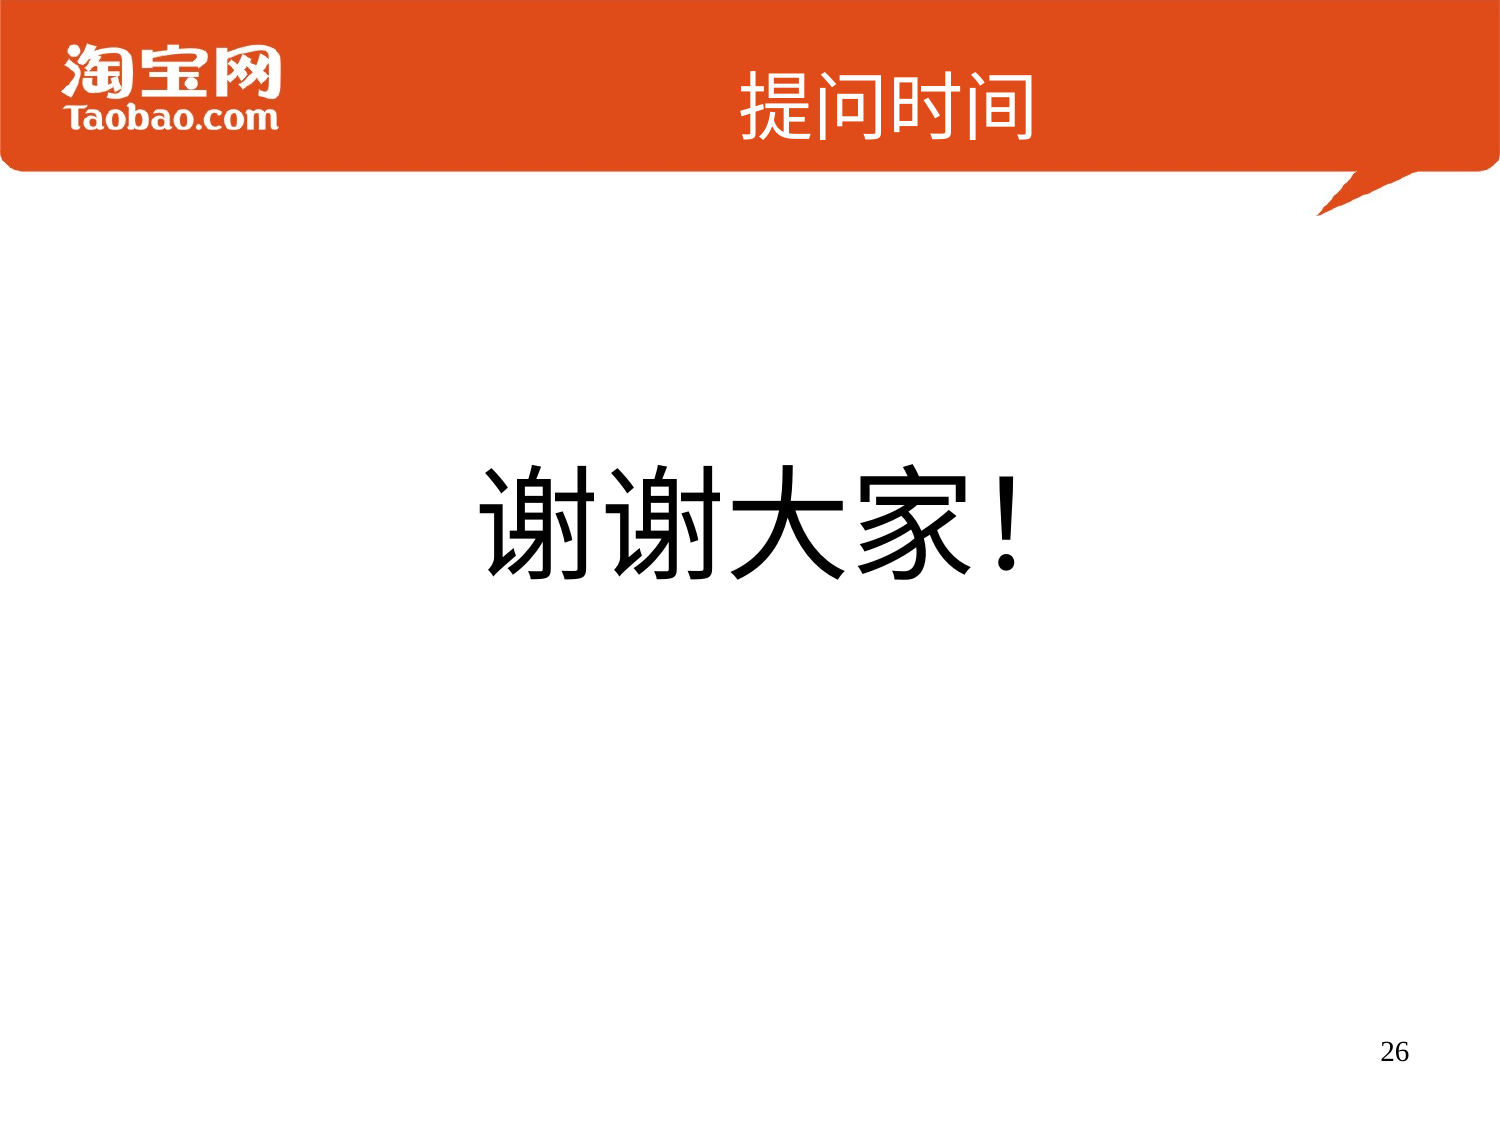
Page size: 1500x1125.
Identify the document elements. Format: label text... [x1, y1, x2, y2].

list 谢谢大家！ [74, 262, 1426, 1006]
title 提问时间 [351, 45, 1425, 164]
picture [0, 0, 1500, 216]
slide_number 26 [1074, 1024, 1426, 1103]
